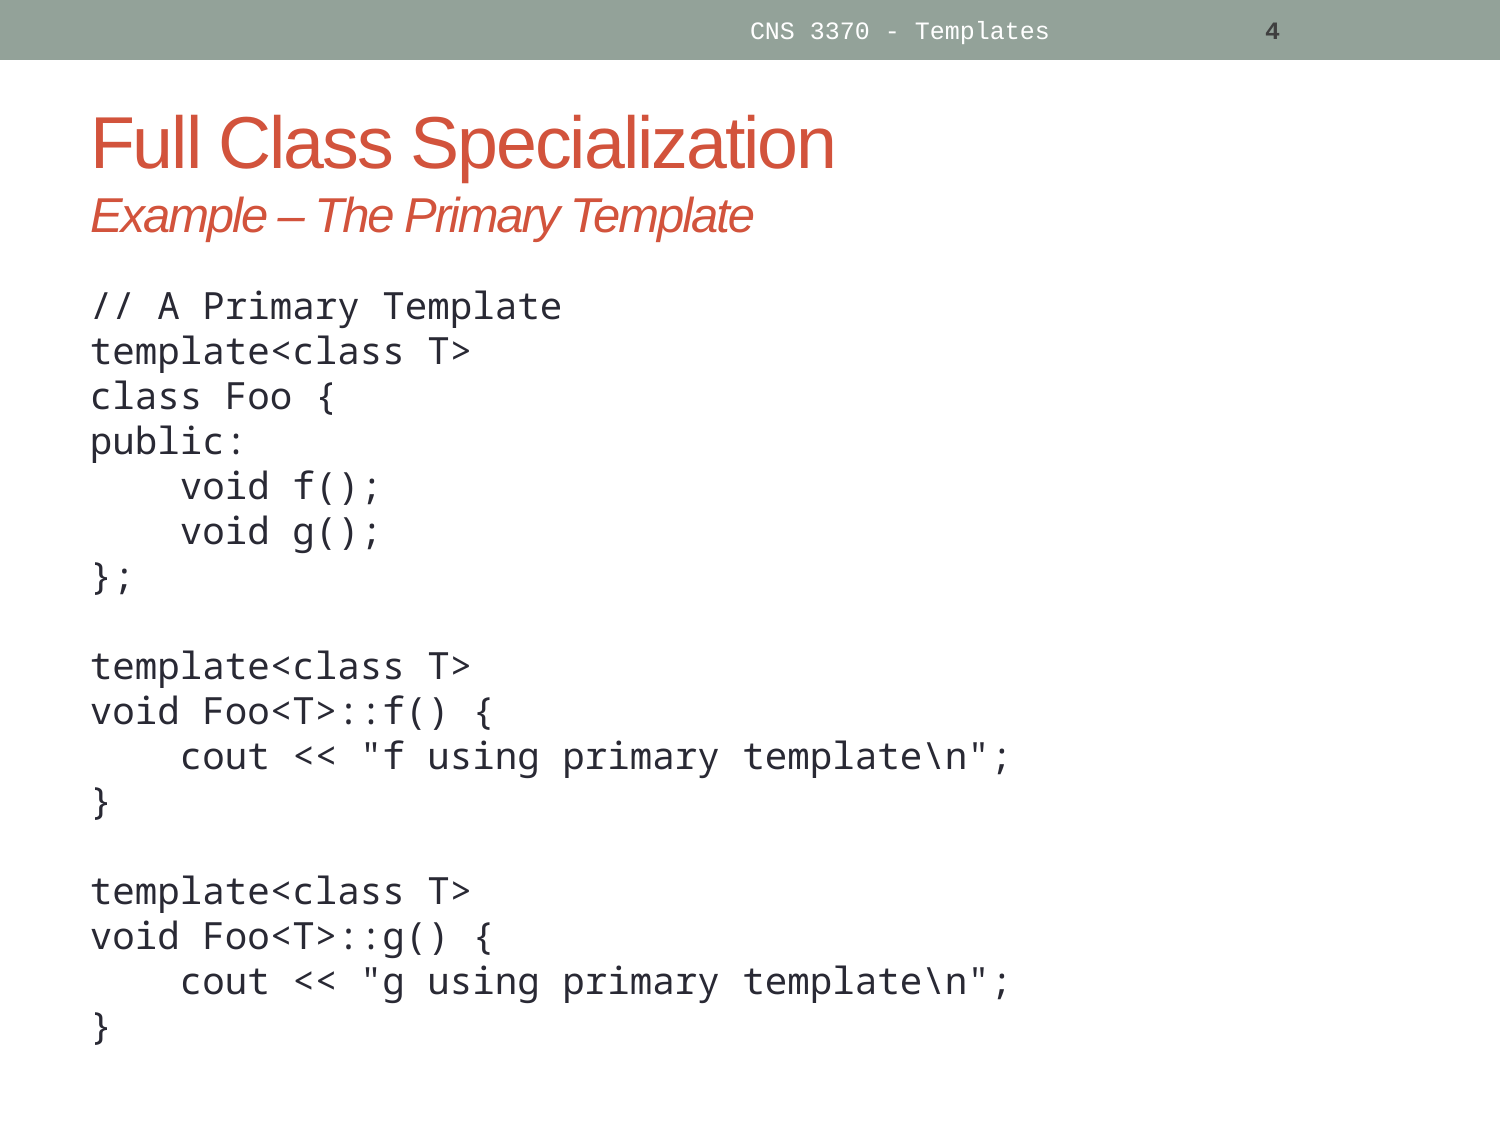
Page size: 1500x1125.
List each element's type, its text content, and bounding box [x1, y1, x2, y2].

title Full Class Specialization Example – The Primary Template [75, 87, 1425, 250]
footer CNS 3370 - Templates [562, 3, 1238, 57]
slide_number 4 [1250, 3, 1425, 57]
text_box // A Primary Template template<class T> class Foo { public: void f(); void g(); }; template<class T> void Foo<T>::f() { cout << "f using primary template\n"; } template<class T> void Foo<T>::g() { cout << "g using primary template\n"; } [75, 274, 1325, 1055]
